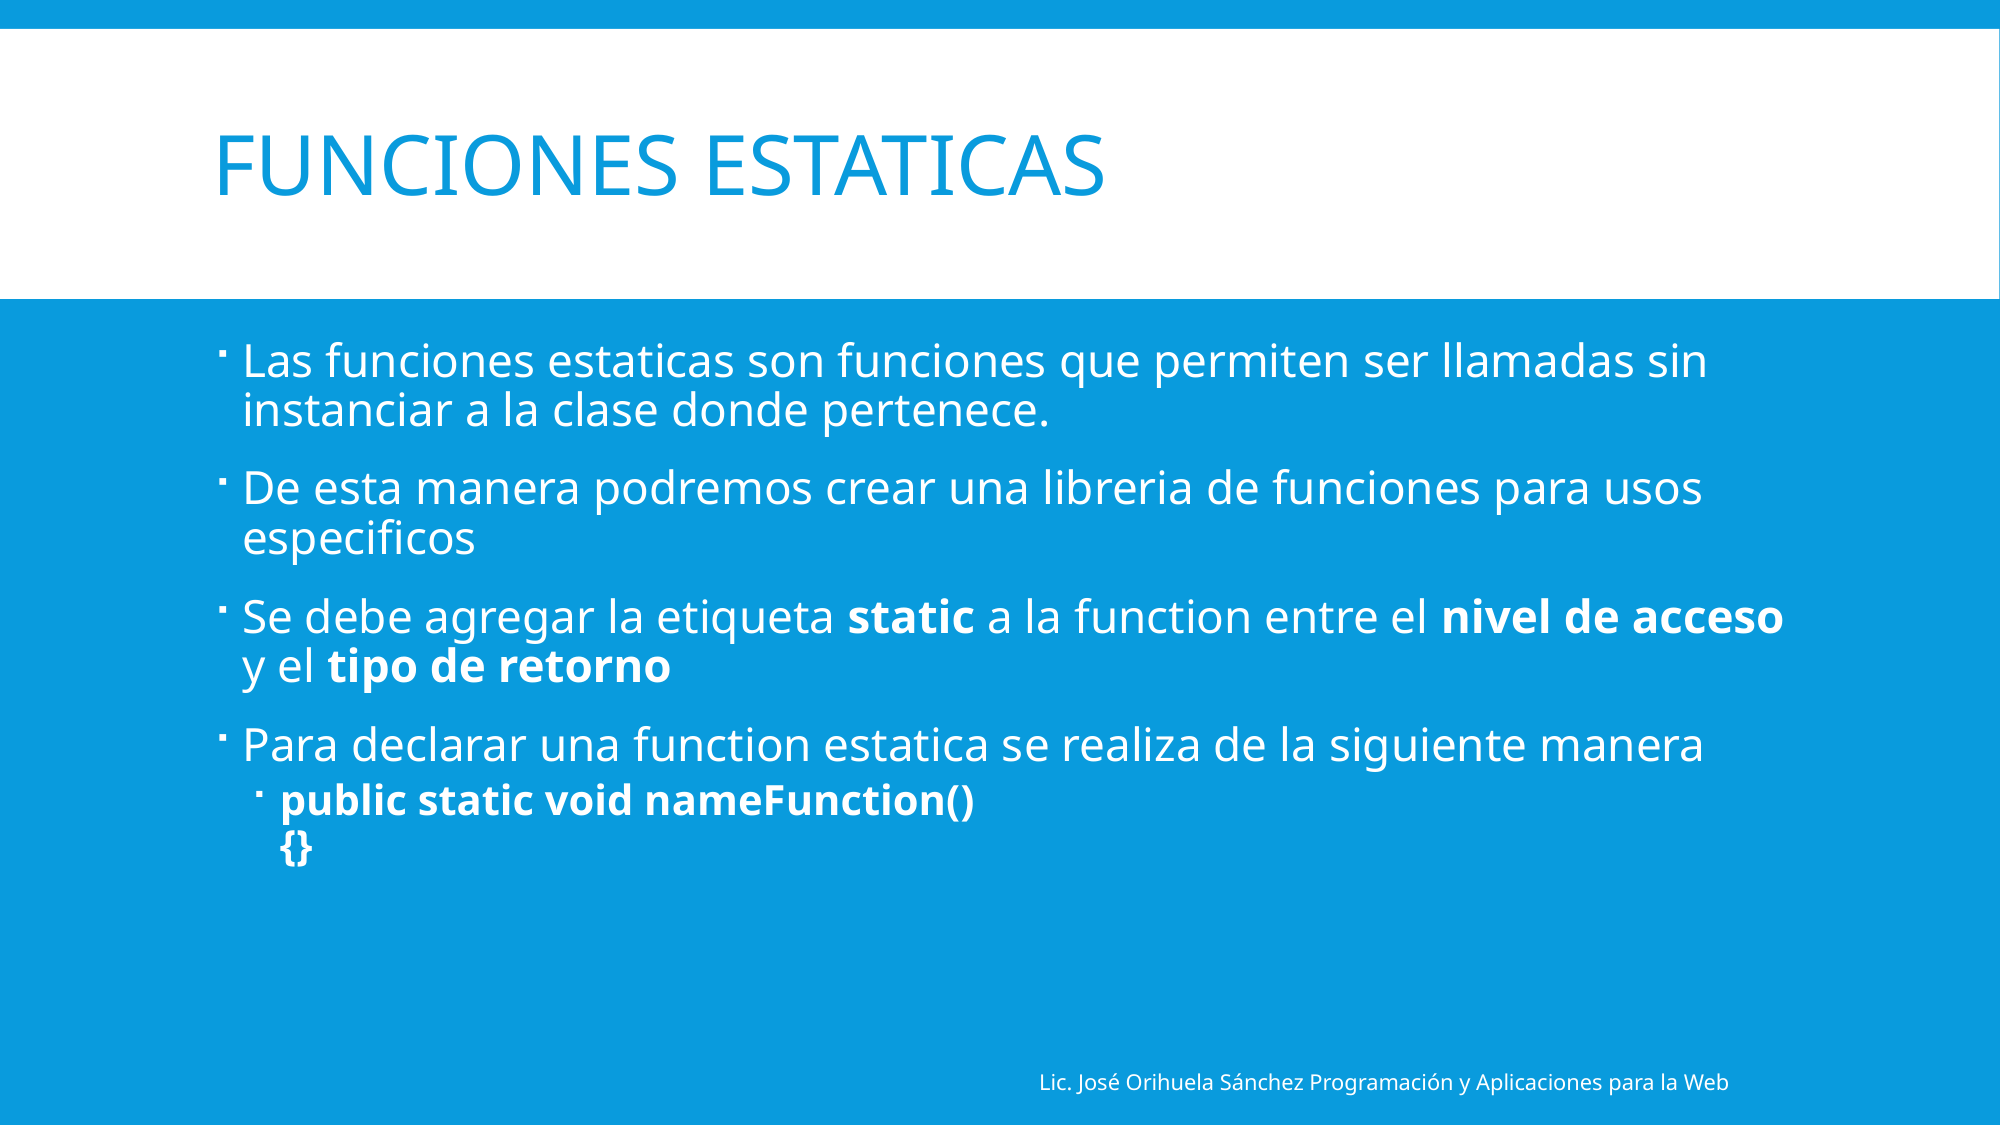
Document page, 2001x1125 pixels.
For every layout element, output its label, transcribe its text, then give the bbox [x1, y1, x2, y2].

footer Lic. José Orihuela Sánchez Programación y Aplicaciones para la Web [918, 1053, 1746, 1114]
title Funciones estaticas [197, 46, 1803, 295]
list Las funciones estaticas son funciones que permiten ser llamadas sin instanciar a la clase donde pertenece. De esta manera podremos crear una libreria de funciones para usos especificos Se debe agregar la etiqueta static a la function entre el nivel de acceso y el tipo de retorno Para declarar una function estatica se realiza de la siguiente manera public static void nameFunction() {} [197, 329, 1803, 1020]
